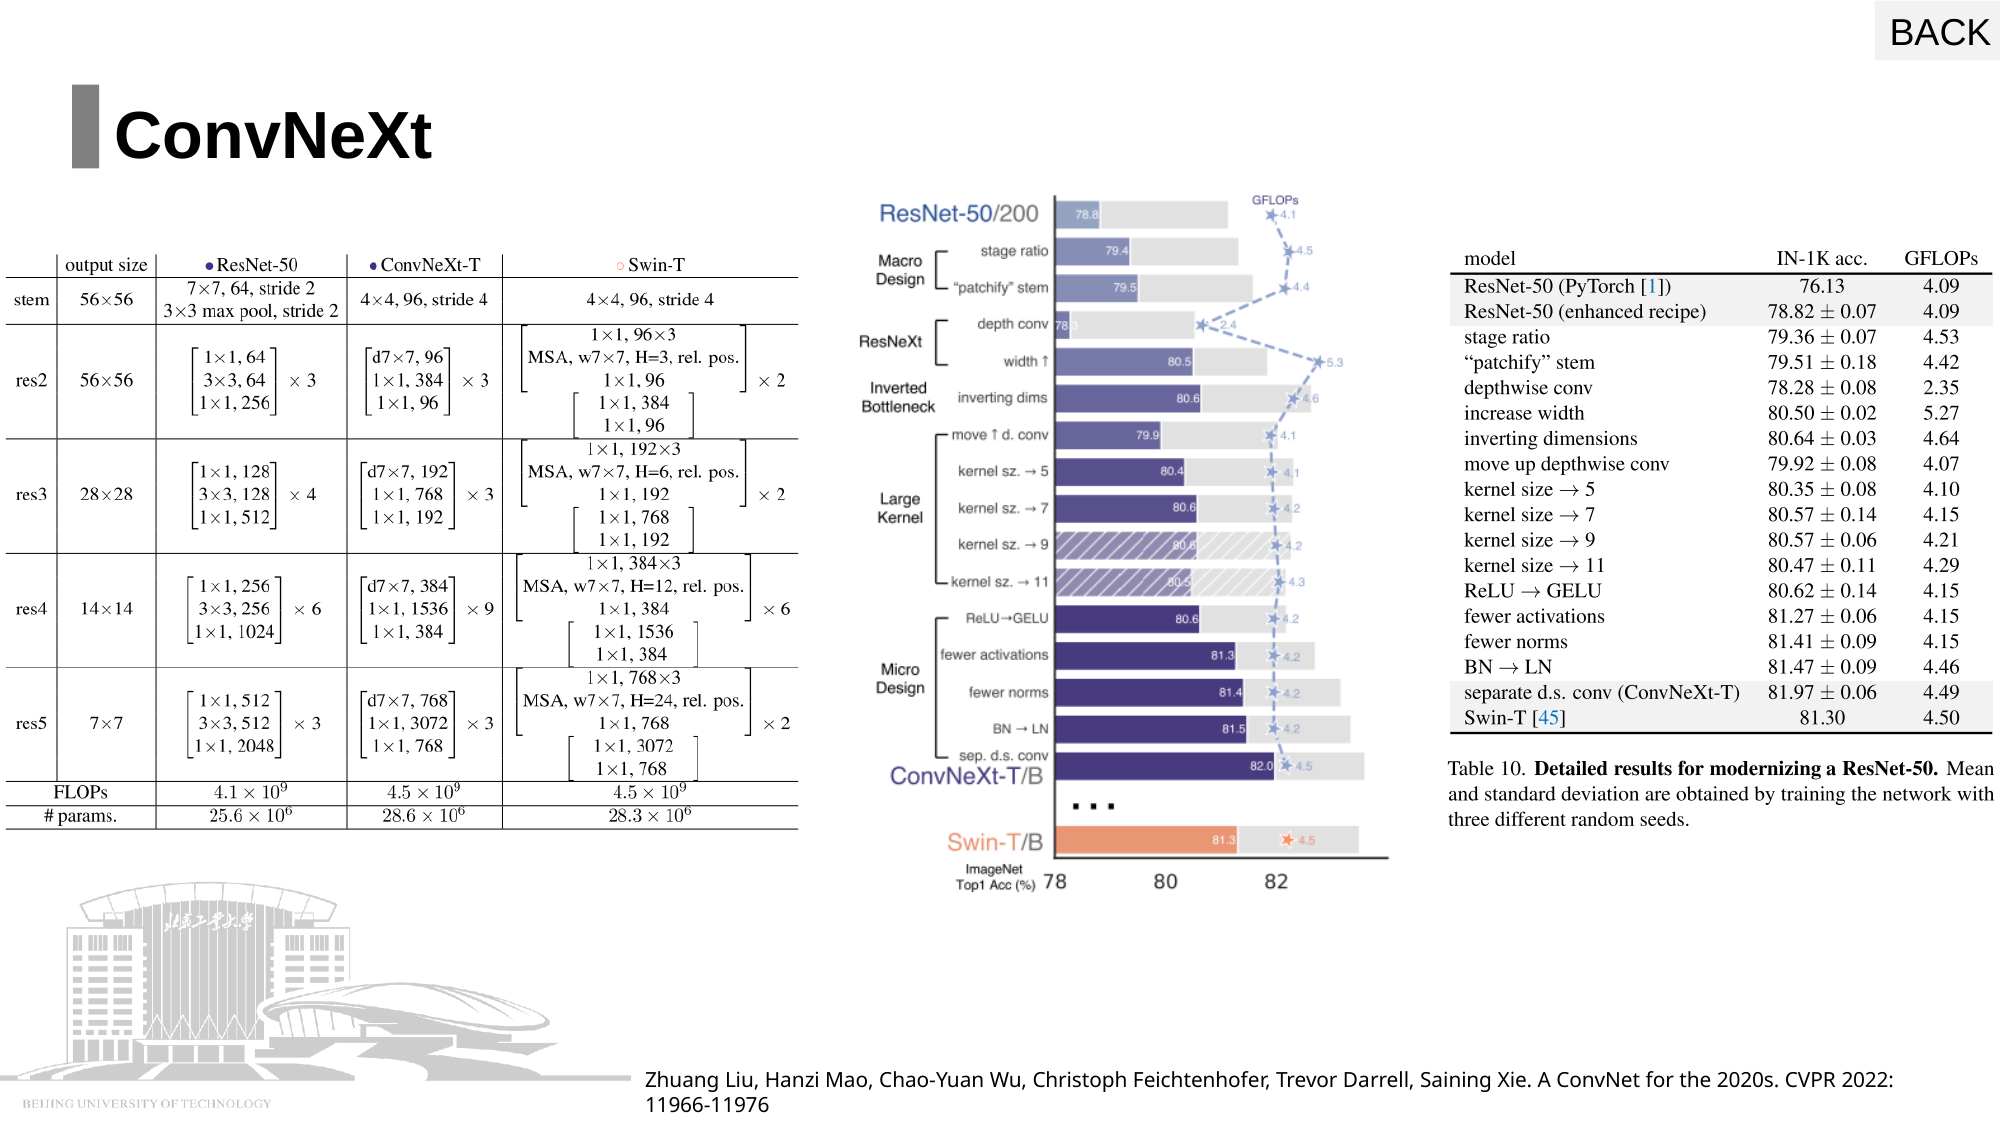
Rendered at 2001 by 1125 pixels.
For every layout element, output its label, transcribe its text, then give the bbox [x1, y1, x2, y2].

text_box [71, 84, 100, 170]
picture [1441, 247, 2000, 836]
picture [850, 188, 1396, 896]
picture [0, 247, 805, 836]
text_box Zhuang Liu, Hanzi Mao, Chao-Yuan Wu, Christoph Feichtenhofer, Trevor Darrell, Saining Xie. A ConvNet for the 2020s. CVPR 2022: 11966-11976 [631, 1059, 1922, 1125]
text_box ConvNeXt [99, 92, 1362, 180]
picture [0, 866, 631, 1125]
text_box BACK [1874, 0, 2000, 61]
